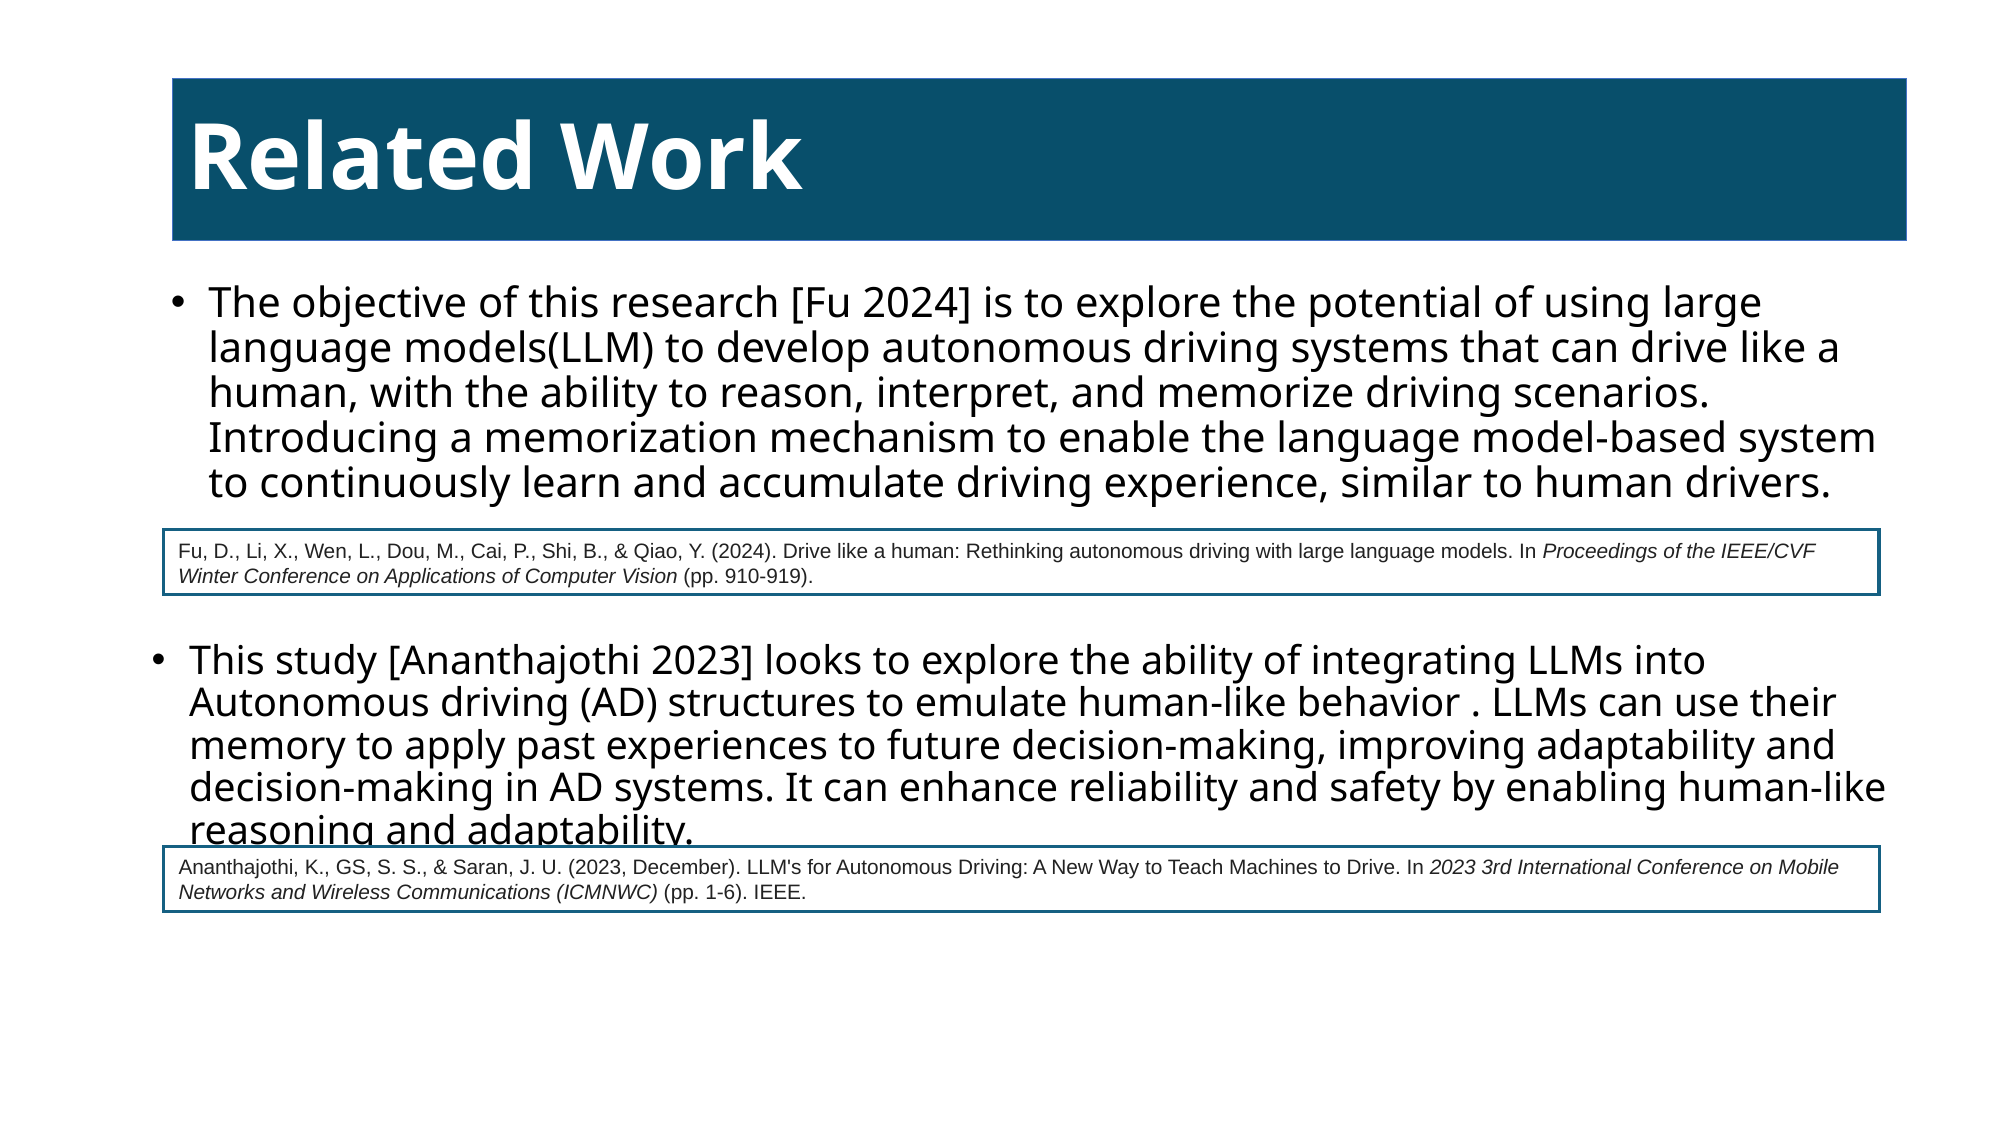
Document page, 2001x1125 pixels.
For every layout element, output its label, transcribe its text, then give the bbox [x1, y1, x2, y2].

text_box Fu, D., Li, X., Wen, L., Dou, M., Cai, P., Shi, B., & Qiao, Y. (2024). Drive like a human: Rethinking autonomous driving with large language models. In Proceedings of the IEEE/CVF Winter Conference on Applications of Computer Vision (pp. 910-919). [162, 528, 1881, 596]
list The objective of this research [Fu 2024] is to explore the potential of using large language models(LLM) to develop autonomous driving systems that can drive like a human, with the ability to reason, interpret, and memorize driving scenarios. Introducing a memorization mechanism to enable the language model-based system to continuously learn and accumulate driving experience, similar to human drivers. [155, 273, 1923, 595]
text_box This study [Ananthajothi 2023] looks to explore the ability of integrating LLMs into Autonomous driving (AD) structures to emulate human-like behavior . LLMs can use their memory to apply past experiences to future decision-making, improving adaptability and decision-making in AD systems. It can enhance reliability and safety by enabling human-like reasoning and adaptability. [136, 632, 1905, 928]
title Related Work [172, 78, 1907, 241]
text_box Ananthajothi, K., GS, S. S., & Saran, J. U. (2023, December). LLM's for Autonomous Driving: A New Way to Teach Machines to Drive. In 2023 3rd International Conference on Mobile Networks and Wireless Communications (ICMNWC) (pp. 1-6). IEEE. [162, 845, 1881, 913]
